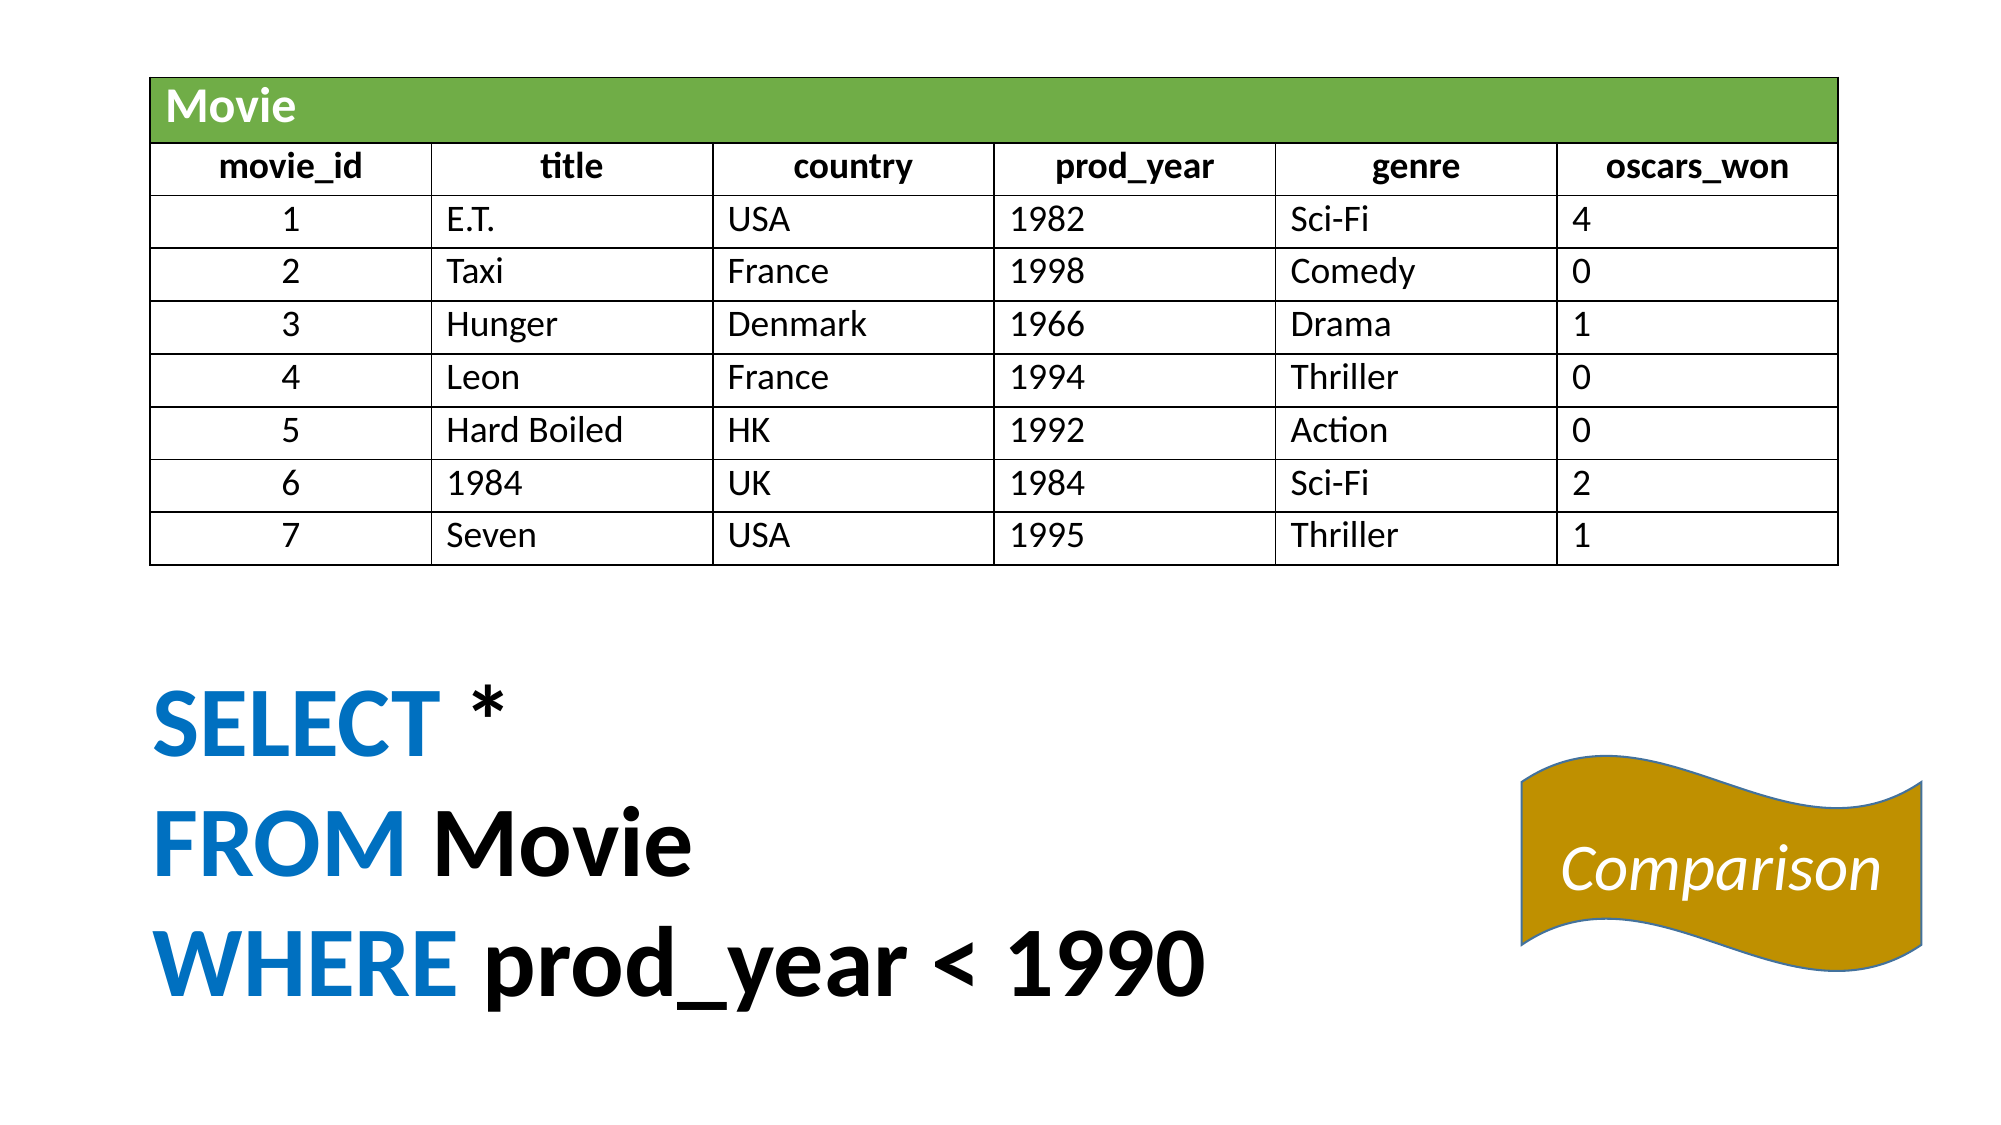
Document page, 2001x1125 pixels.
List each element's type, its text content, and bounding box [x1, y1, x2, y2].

table_cell France [714, 355, 993, 406]
table_cell 1 [1558, 513, 1837, 564]
table_cell Comedy [1276, 249, 1556, 300]
table_cell 1992 [995, 408, 1275, 459]
table_cell Sci-Fi [1276, 460, 1556, 511]
table_cell 1 [151, 196, 431, 247]
table_cell Action [1276, 408, 1556, 459]
table_cell title [432, 144, 712, 195]
table_cell 5 [151, 408, 431, 459]
table_cell 0 [1558, 249, 1837, 300]
table_cell 4 [1558, 196, 1837, 247]
table_cell 1998 [995, 249, 1275, 300]
table_cell USA [714, 513, 993, 564]
table_cell genre [1276, 144, 1556, 195]
table_cell 6 [151, 460, 431, 511]
table_cell Sci-Fi [1276, 196, 1556, 247]
table_cell Thriller [1276, 355, 1556, 406]
table_cell movie_id [151, 144, 431, 195]
table_cell oscars_won [1558, 144, 1837, 195]
table_cell 1994 [995, 355, 1275, 406]
table_cell country [714, 144, 993, 195]
table_cell Taxi [432, 249, 712, 300]
table_cell 1966 [995, 302, 1275, 353]
table_cell USA [714, 196, 993, 247]
table_cell 1984 [432, 460, 712, 511]
table_cell 0 [1558, 355, 1837, 406]
table_cell E.T. [432, 196, 712, 247]
table_cell HK [714, 408, 993, 459]
table_cell Hard Boiled [432, 408, 712, 459]
table_cell 1995 [995, 513, 1275, 564]
table_cell 1982 [995, 196, 1275, 247]
table_header Movie [151, 78, 1837, 142]
table_cell Seven [432, 513, 712, 564]
table_cell prod_year [995, 144, 1275, 195]
text_box Comparison [1520, 754, 1923, 972]
table_cell 4 [151, 355, 431, 406]
table_cell 2 [151, 249, 431, 300]
table_cell 0 [1558, 408, 1837, 459]
table_cell Denmark [714, 302, 993, 353]
table_cell 3 [151, 302, 431, 353]
table_cell 1984 [995, 460, 1275, 511]
table_cell Drama [1276, 302, 1556, 353]
table_cell Hunger [432, 302, 712, 353]
table_cell 7 [151, 513, 431, 564]
list SELECT * FROM Movie WHERE prod_year < 1990 [137, 662, 1863, 1100]
table_cell Thriller [1276, 513, 1556, 564]
table_cell Leon [432, 355, 712, 406]
table_cell 1 [1558, 302, 1837, 353]
table_cell France [714, 249, 993, 300]
table_cell 2 [1558, 460, 1837, 511]
table_cell UK [714, 460, 993, 511]
